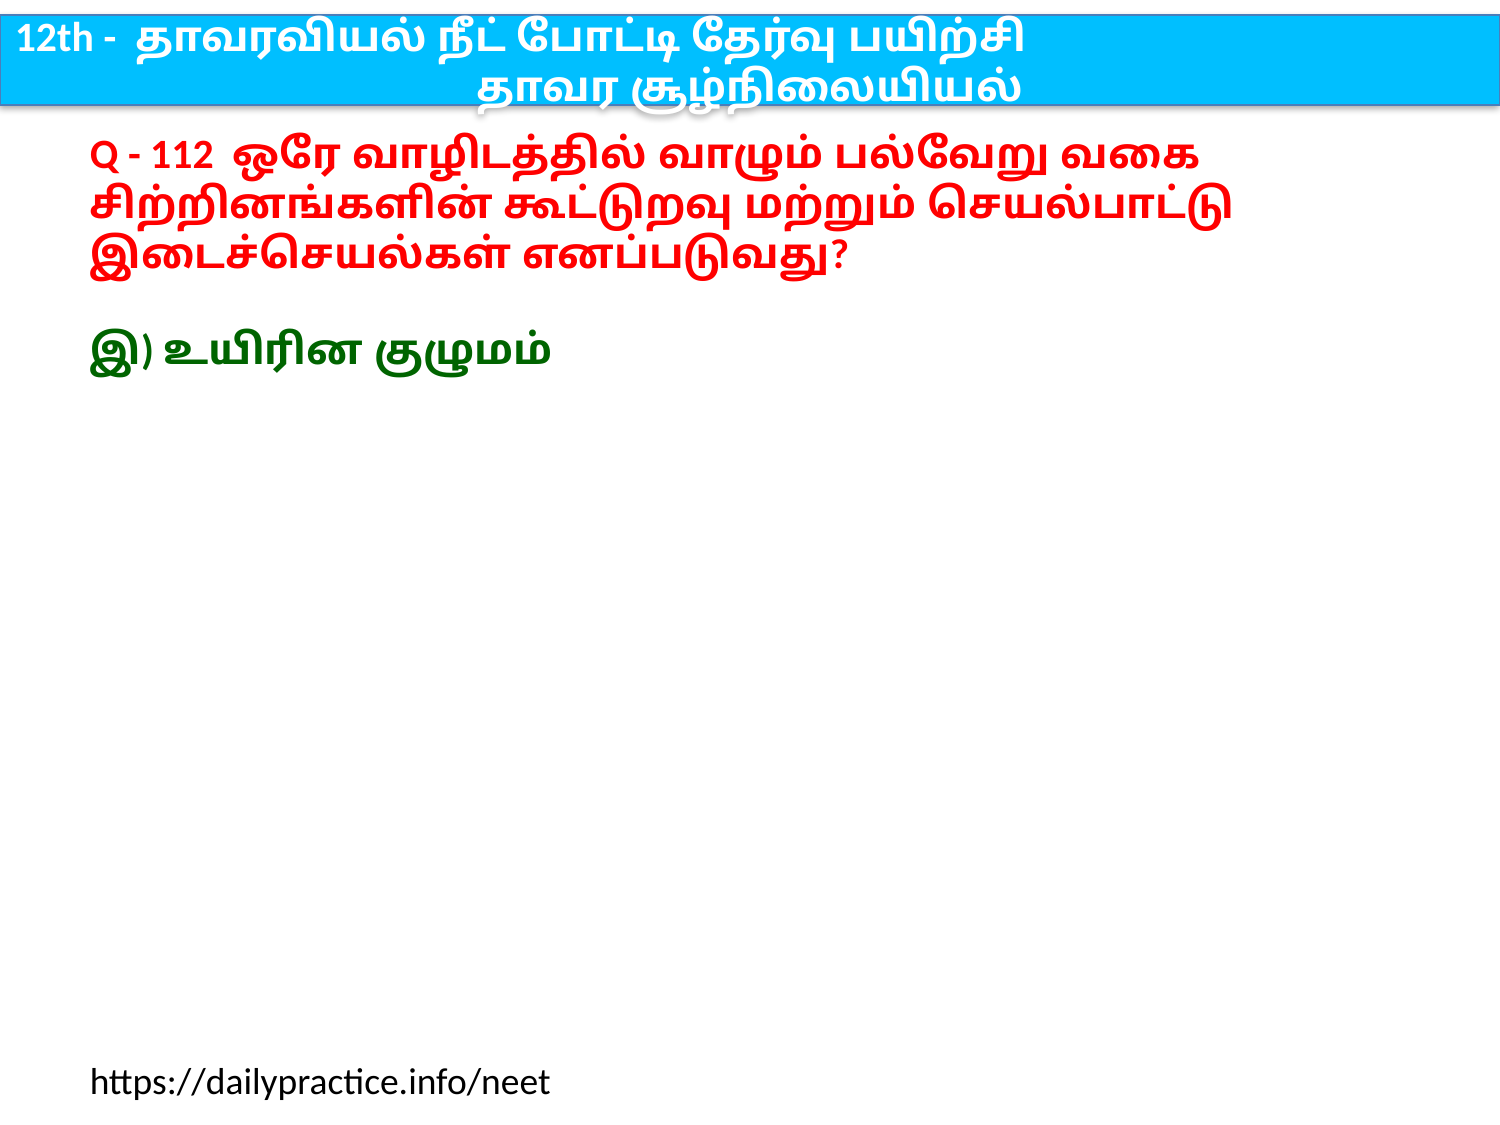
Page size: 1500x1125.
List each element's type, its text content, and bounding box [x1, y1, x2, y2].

text_box Q - 112 ஒரே வாழிடத்தில் வாழும் பல்வேறு வகை சிற்றினங்களின் கூட்டுறவு மற்றும் செயல்பாட்டு இடைச்செயல்கள் எனப்படுவது? இ) உயிரின குழுமம் [74, 74, 1275, 380]
text_box https://dailypractice.info/neet [74, 1049, 675, 1110]
text_box 12th - தாவரவியல் நீட் போட்டி தேர்வு பயிற்சி தாவர சூழ்நிலையியல் [0, 14, 1500, 106]
